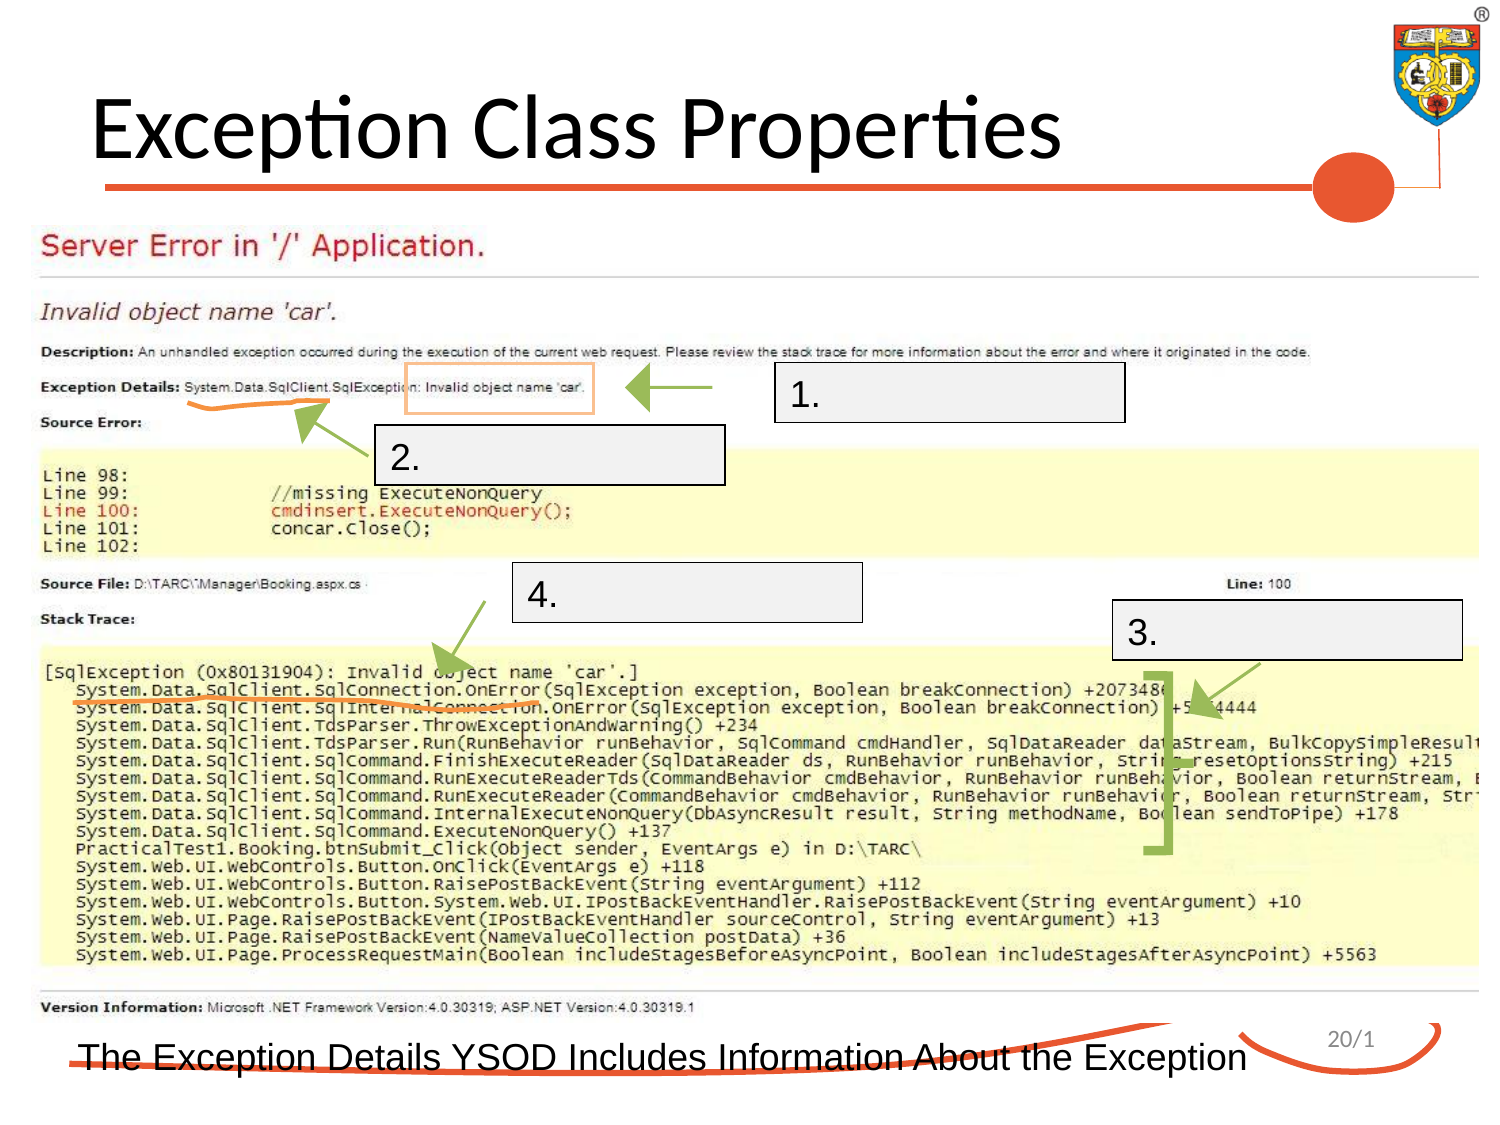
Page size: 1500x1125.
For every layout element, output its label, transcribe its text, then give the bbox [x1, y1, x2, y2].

title Exception Class Properties [75, 30, 1438, 213]
picture [1389, 3, 1492, 129]
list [30, 225, 1479, 1023]
text_box The Exception Details YSOD Includes Information About the Exception [62, 1031, 1300, 1085]
